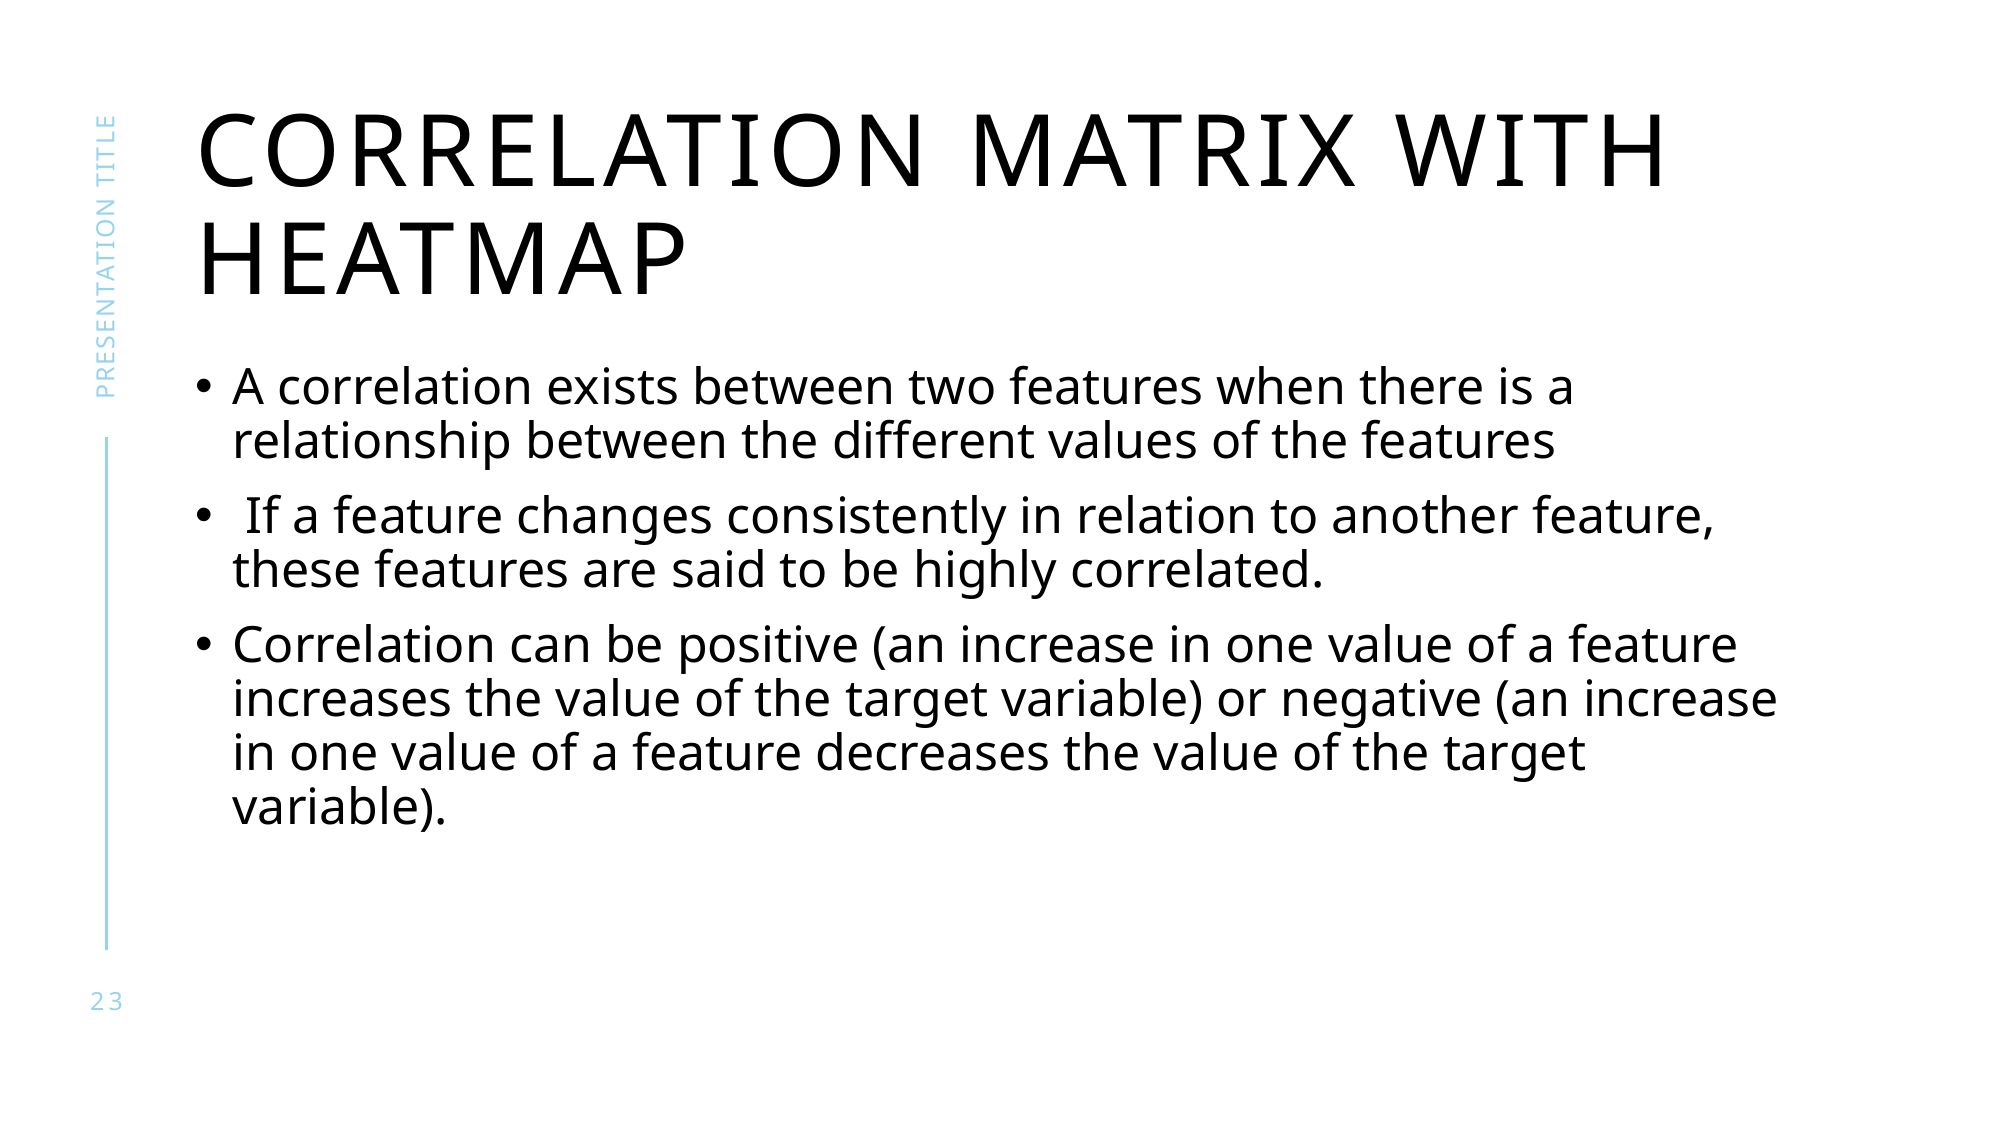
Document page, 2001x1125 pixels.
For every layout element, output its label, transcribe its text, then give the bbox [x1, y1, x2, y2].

slide_number 23 [68, 987, 144, 1018]
list A correlation exists between two features when there is a relationship between the different values of the features If a feature changes consistently in relation to another feature, these features are said to be highly correlated. Correlation can be positive (an increase in one value of a feature increases the value of the target variable) or negative (an increase in one value of a feature decreases the value of the target variable). [195, 361, 1808, 1001]
title Correlation matrix with heatmap [195, 99, 1808, 250]
footer presentation title [90, 107, 122, 400]
